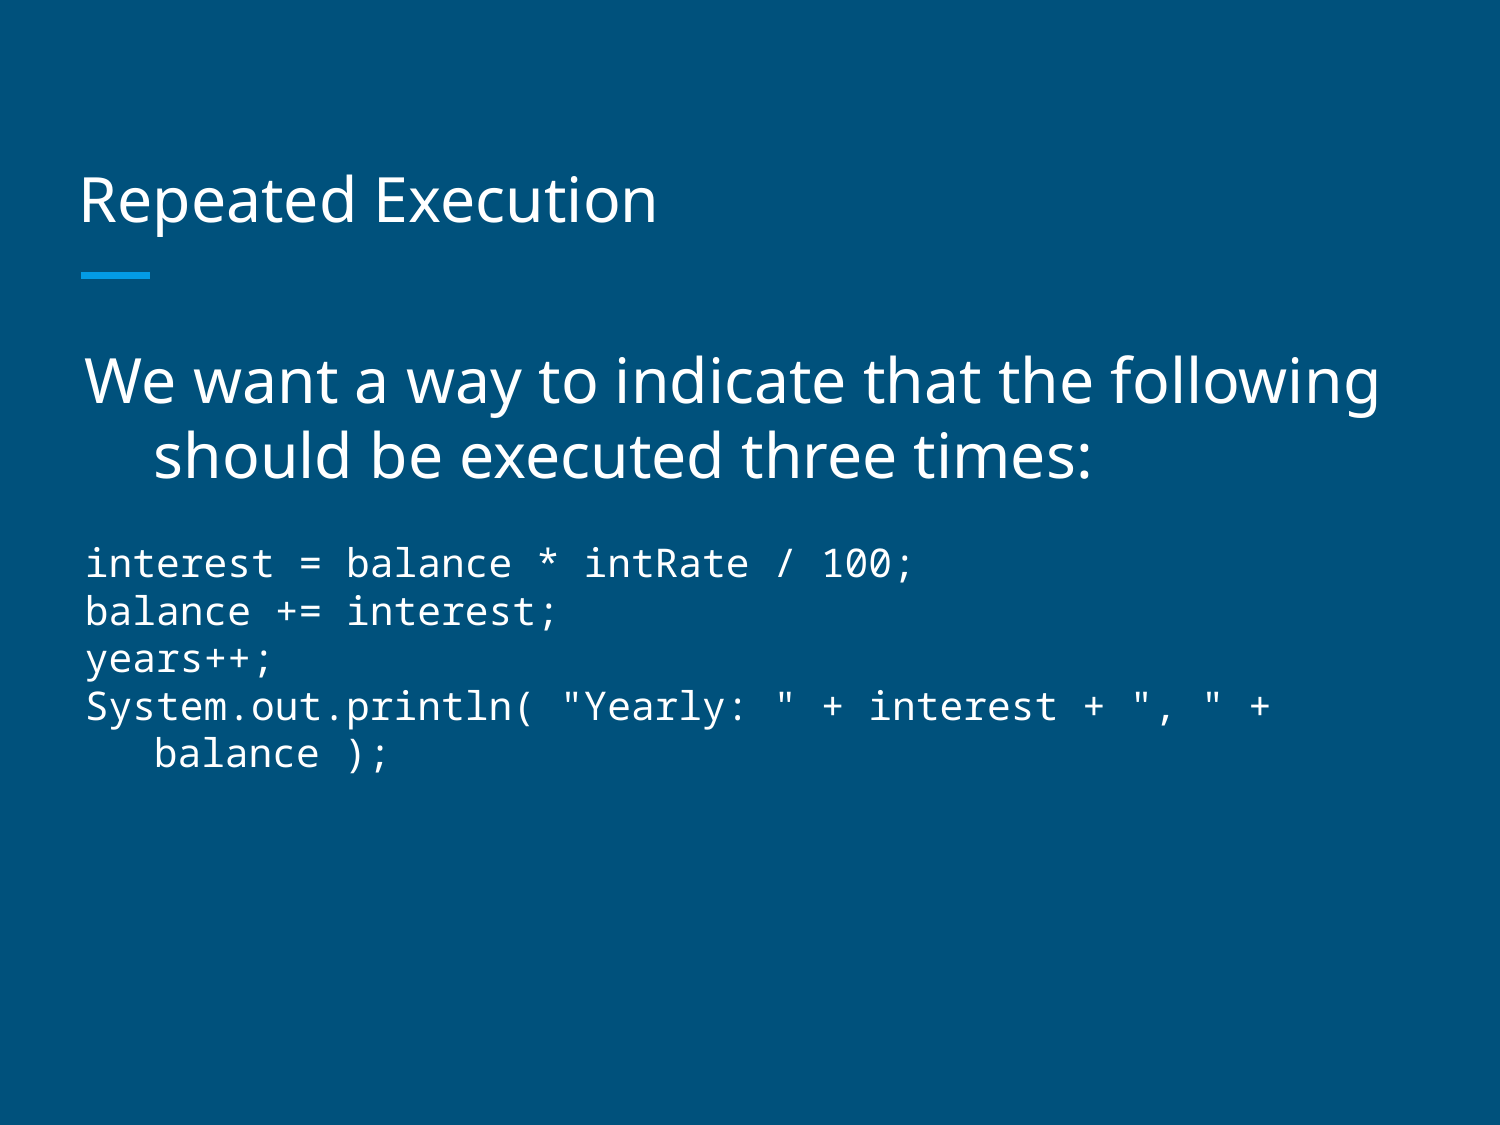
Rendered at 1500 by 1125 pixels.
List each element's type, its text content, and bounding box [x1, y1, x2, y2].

title Repeated Execution [63, 100, 1437, 251]
list We want a way to indicate that the following should be executed three times: interest = balance * intRate / 100; balance += interest; years++; System.out.println( "Yearly: " + interest + ", " + balance ); [63, 325, 1437, 1100]
